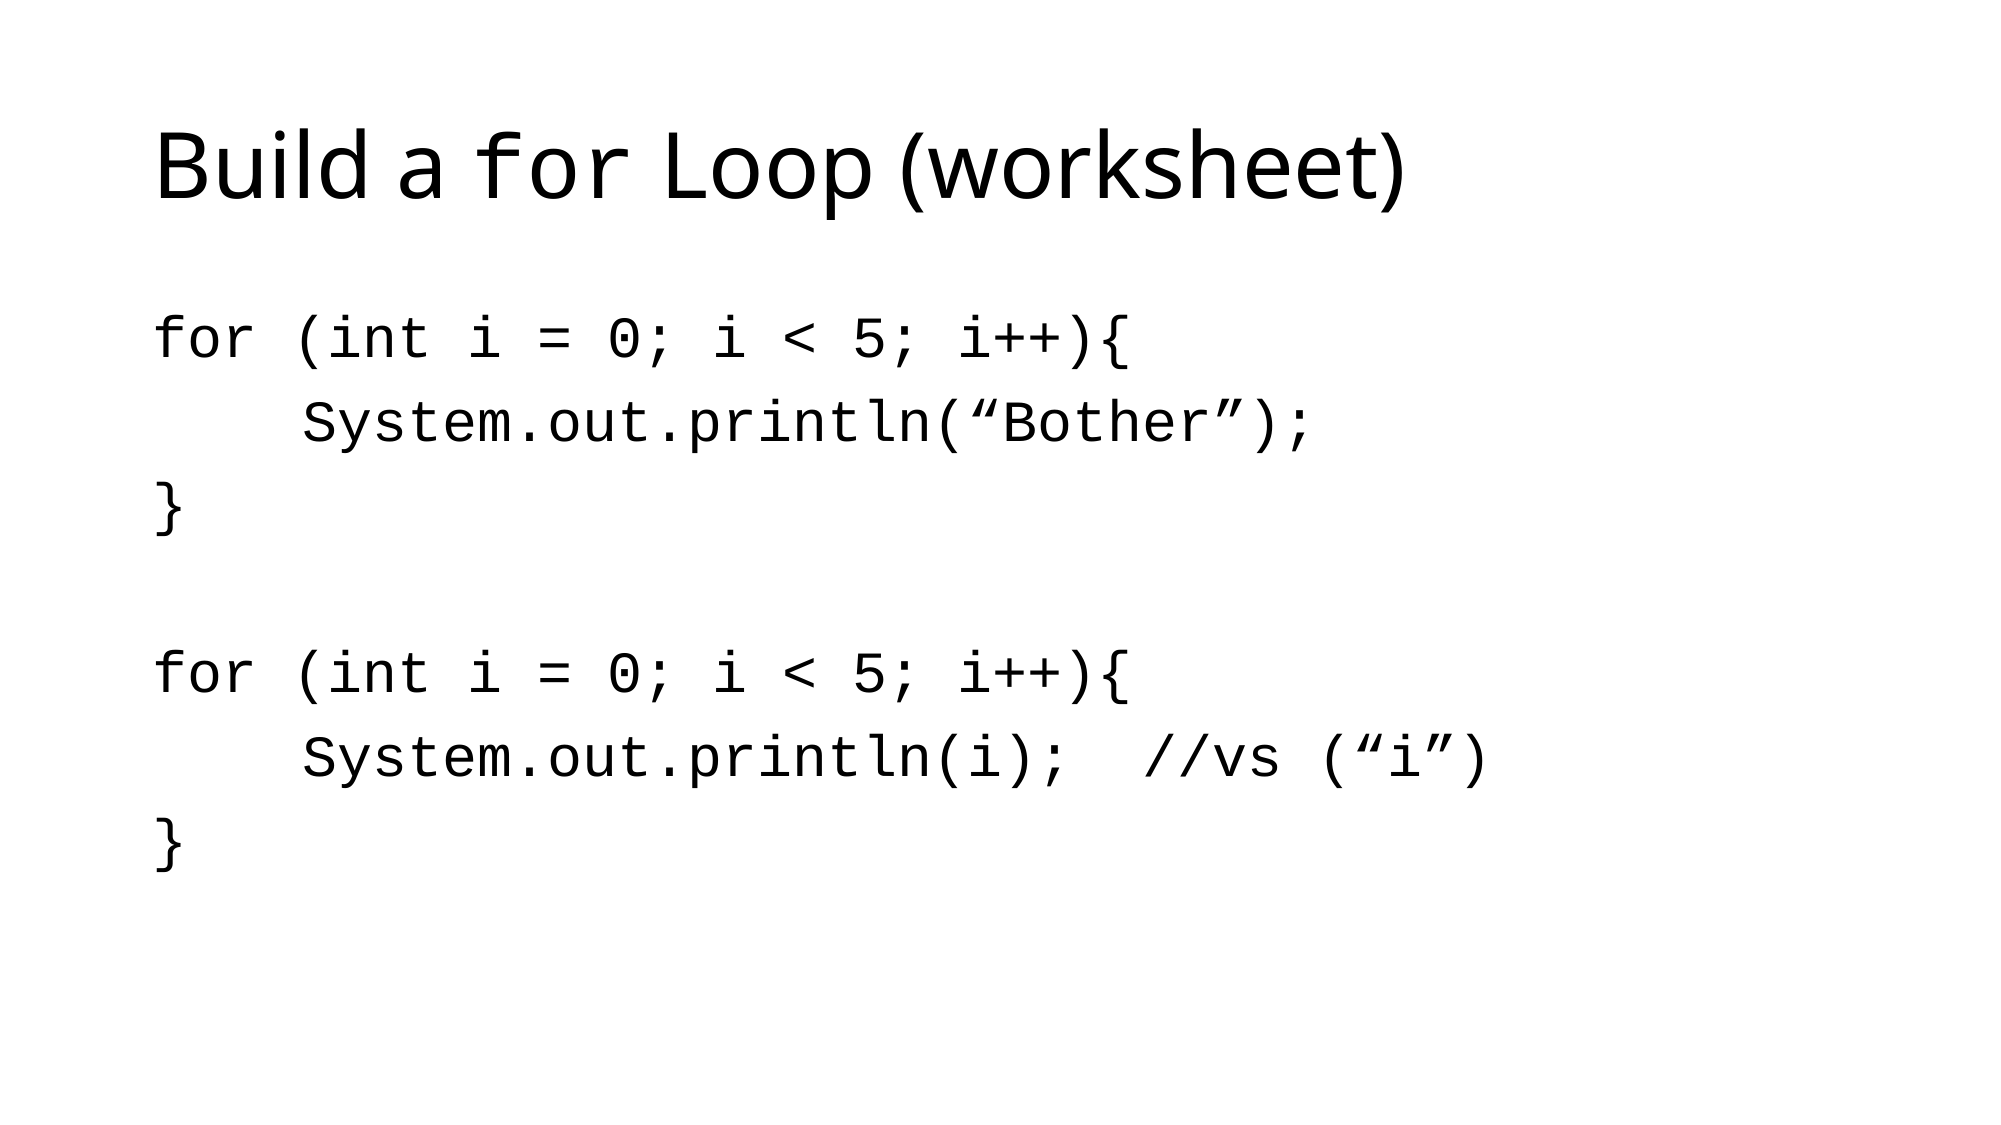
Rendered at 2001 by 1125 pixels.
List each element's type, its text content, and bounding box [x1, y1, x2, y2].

title Build a for Loop (worksheet) [137, 59, 1863, 278]
list for (int i = 0; i < 5; i++){ System.out.println(“Bother”); } for (int i = 0; i < 5; i++){ System.out.println(i); //vs (“i”) } [137, 299, 1863, 1014]
